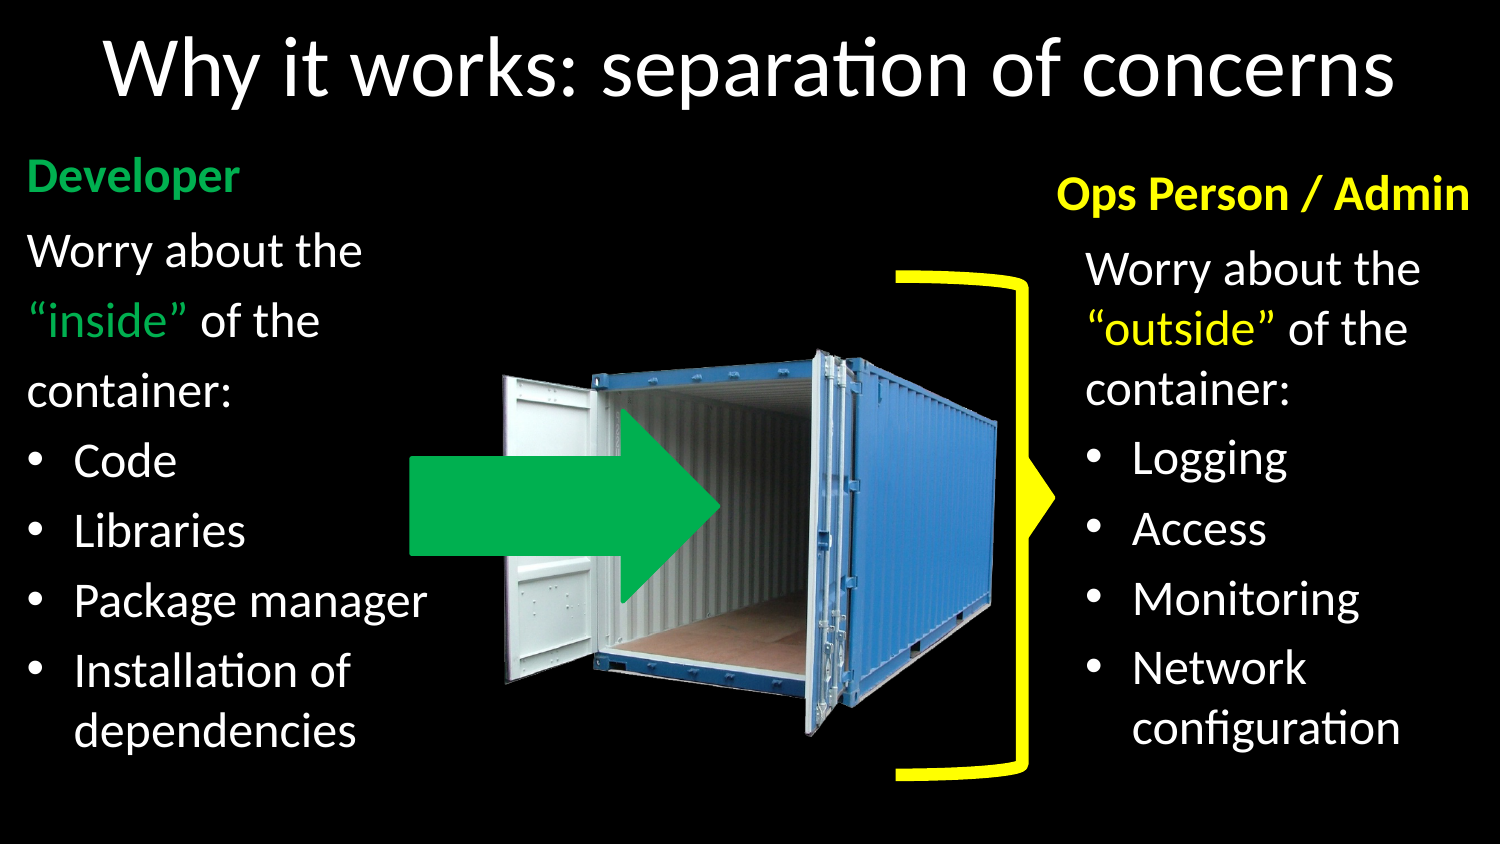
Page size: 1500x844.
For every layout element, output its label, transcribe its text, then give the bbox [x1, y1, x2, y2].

list Worry about the “inside” of the container: Code Libraries Package manager Installation of dependencies [11, 210, 469, 802]
title Why it works: separation of concerns [75, 0, 1425, 125]
text_box [895, 275, 1024, 776]
list Worry about the “outside” of the container: Logging Access Monitoring Network configuration [1070, 227, 1494, 774]
picture [502, 347, 998, 738]
text_box [409, 456, 497, 556]
text_box [1021, 451, 1056, 544]
list Developer [11, 131, 675, 211]
list Ops Person / Admin [1041, 148, 1494, 228]
